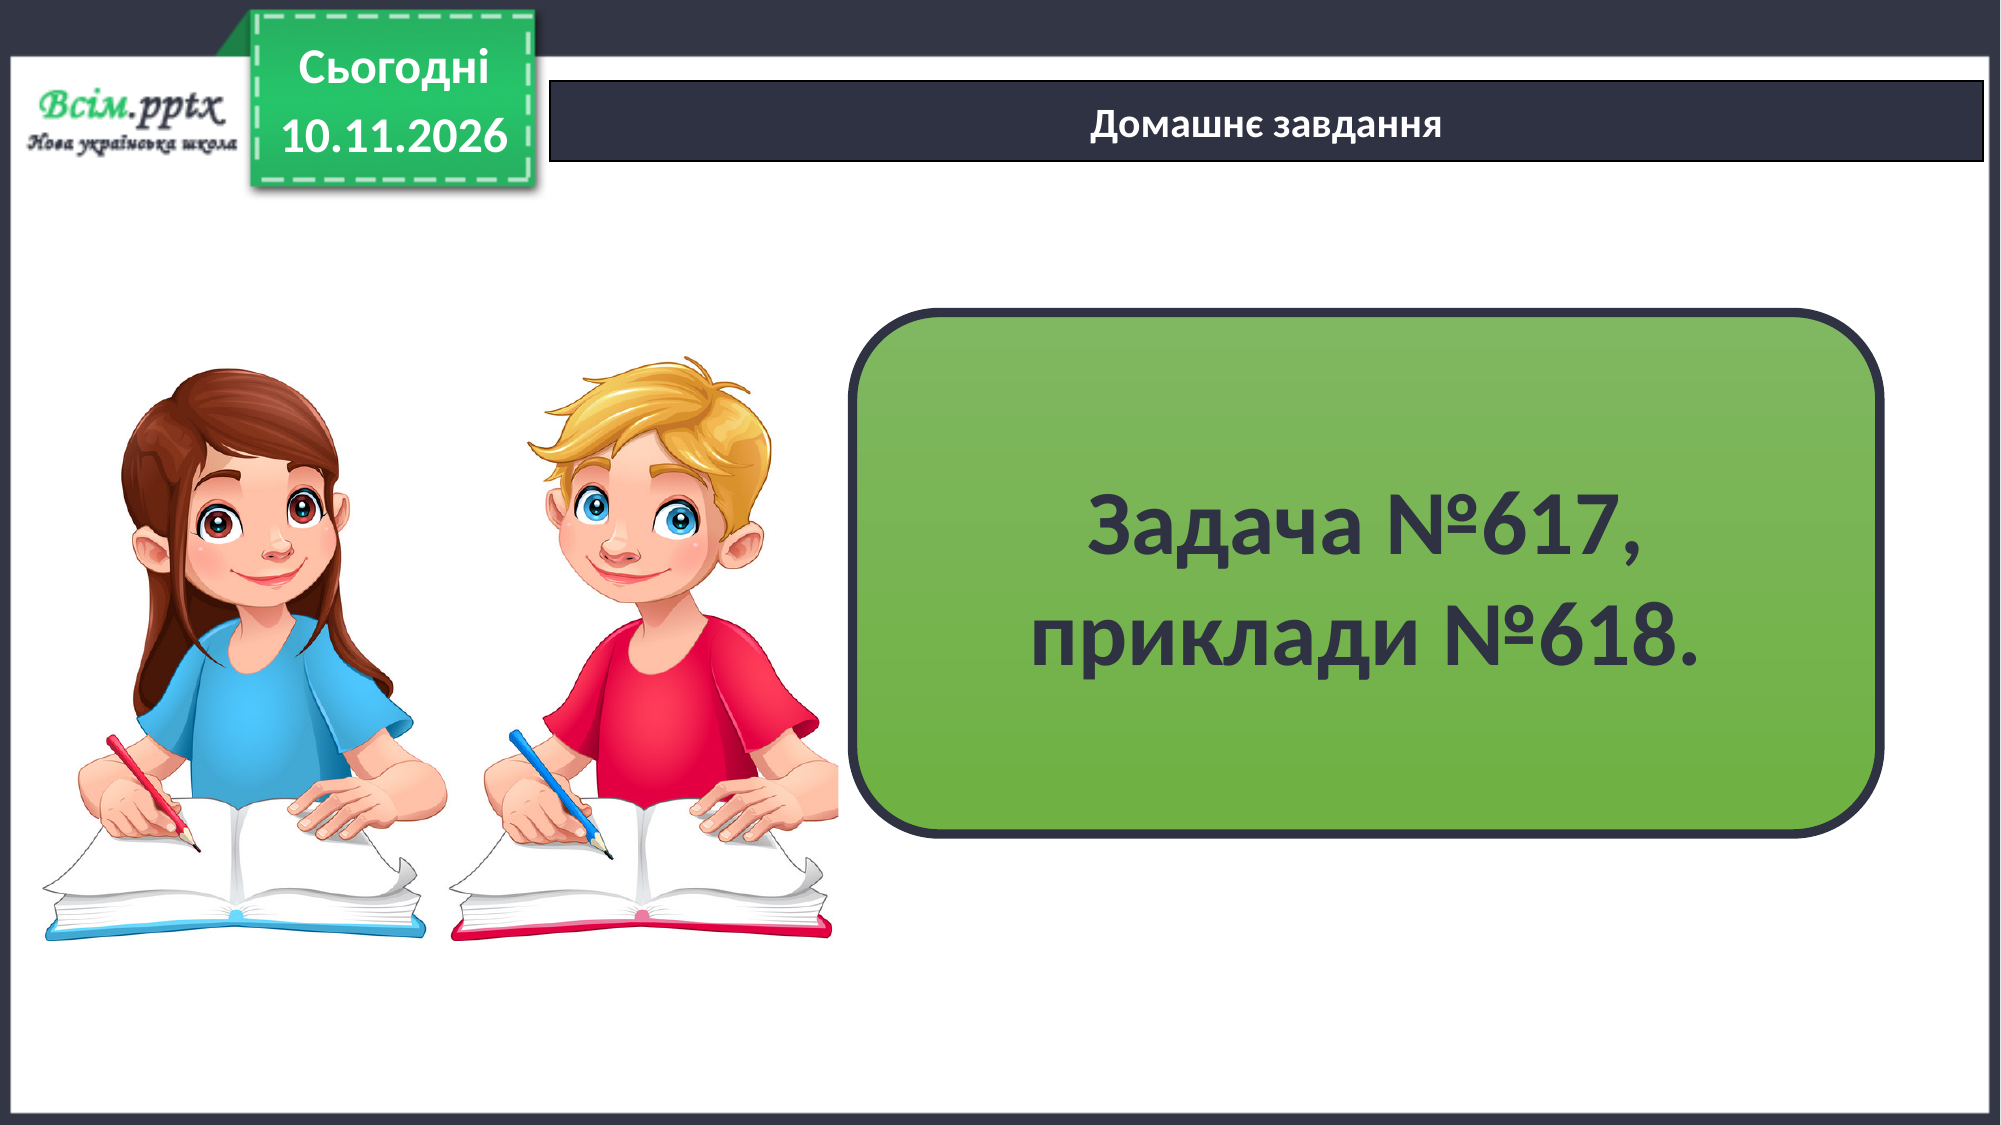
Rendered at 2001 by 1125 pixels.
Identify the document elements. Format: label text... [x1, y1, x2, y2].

text_box Сьогодні [284, 26, 535, 101]
text_box Задача №617, приклади №618. [851, 311, 1881, 835]
picture [0, 0, 2001, 1125]
text_box Домашнє завдання [549, 80, 1984, 162]
text_box 29.04.2022 [263, 101, 524, 164]
